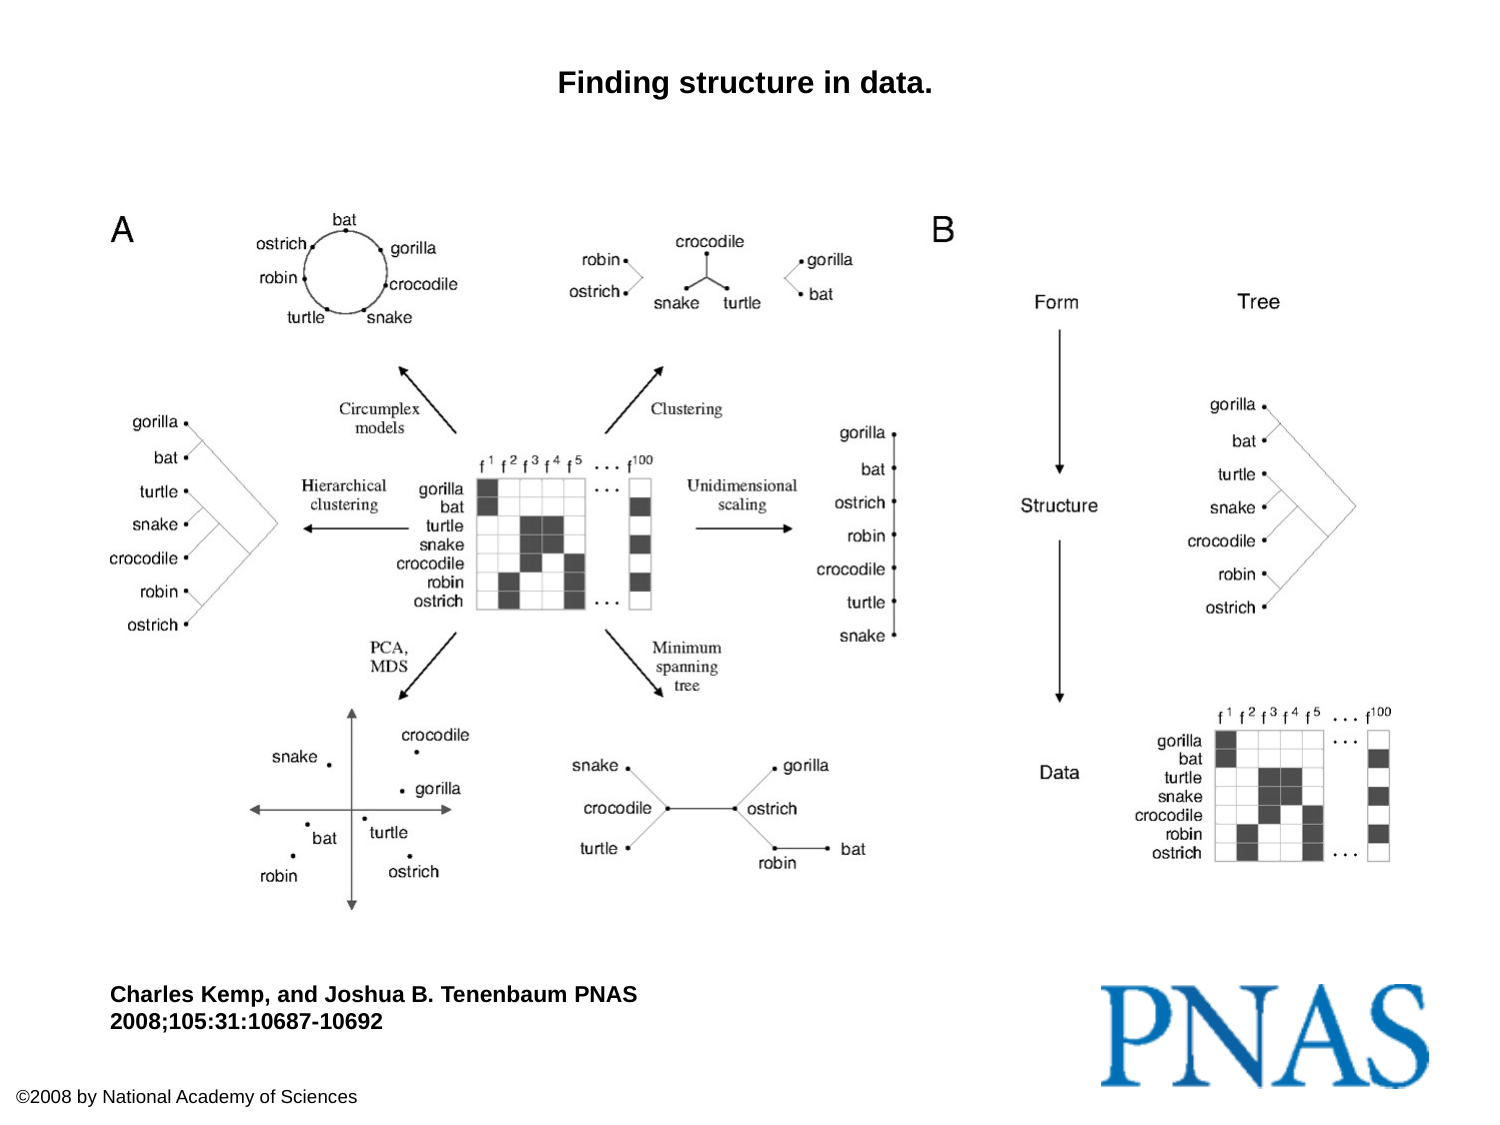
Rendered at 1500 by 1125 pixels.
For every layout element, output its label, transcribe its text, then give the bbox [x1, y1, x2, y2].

text_box Charles Kemp, and Joshua B. Tenenbaum PNAS 2008;105:31:10687-10692 [110, 979, 753, 1031]
text_box ©2008 by National Academy of Sciences [16, 1084, 825, 1125]
picture [1101, 984, 1429, 1089]
text_box Finding structure in data. [53, 62, 1447, 131]
picture [109, 213, 1391, 911]
